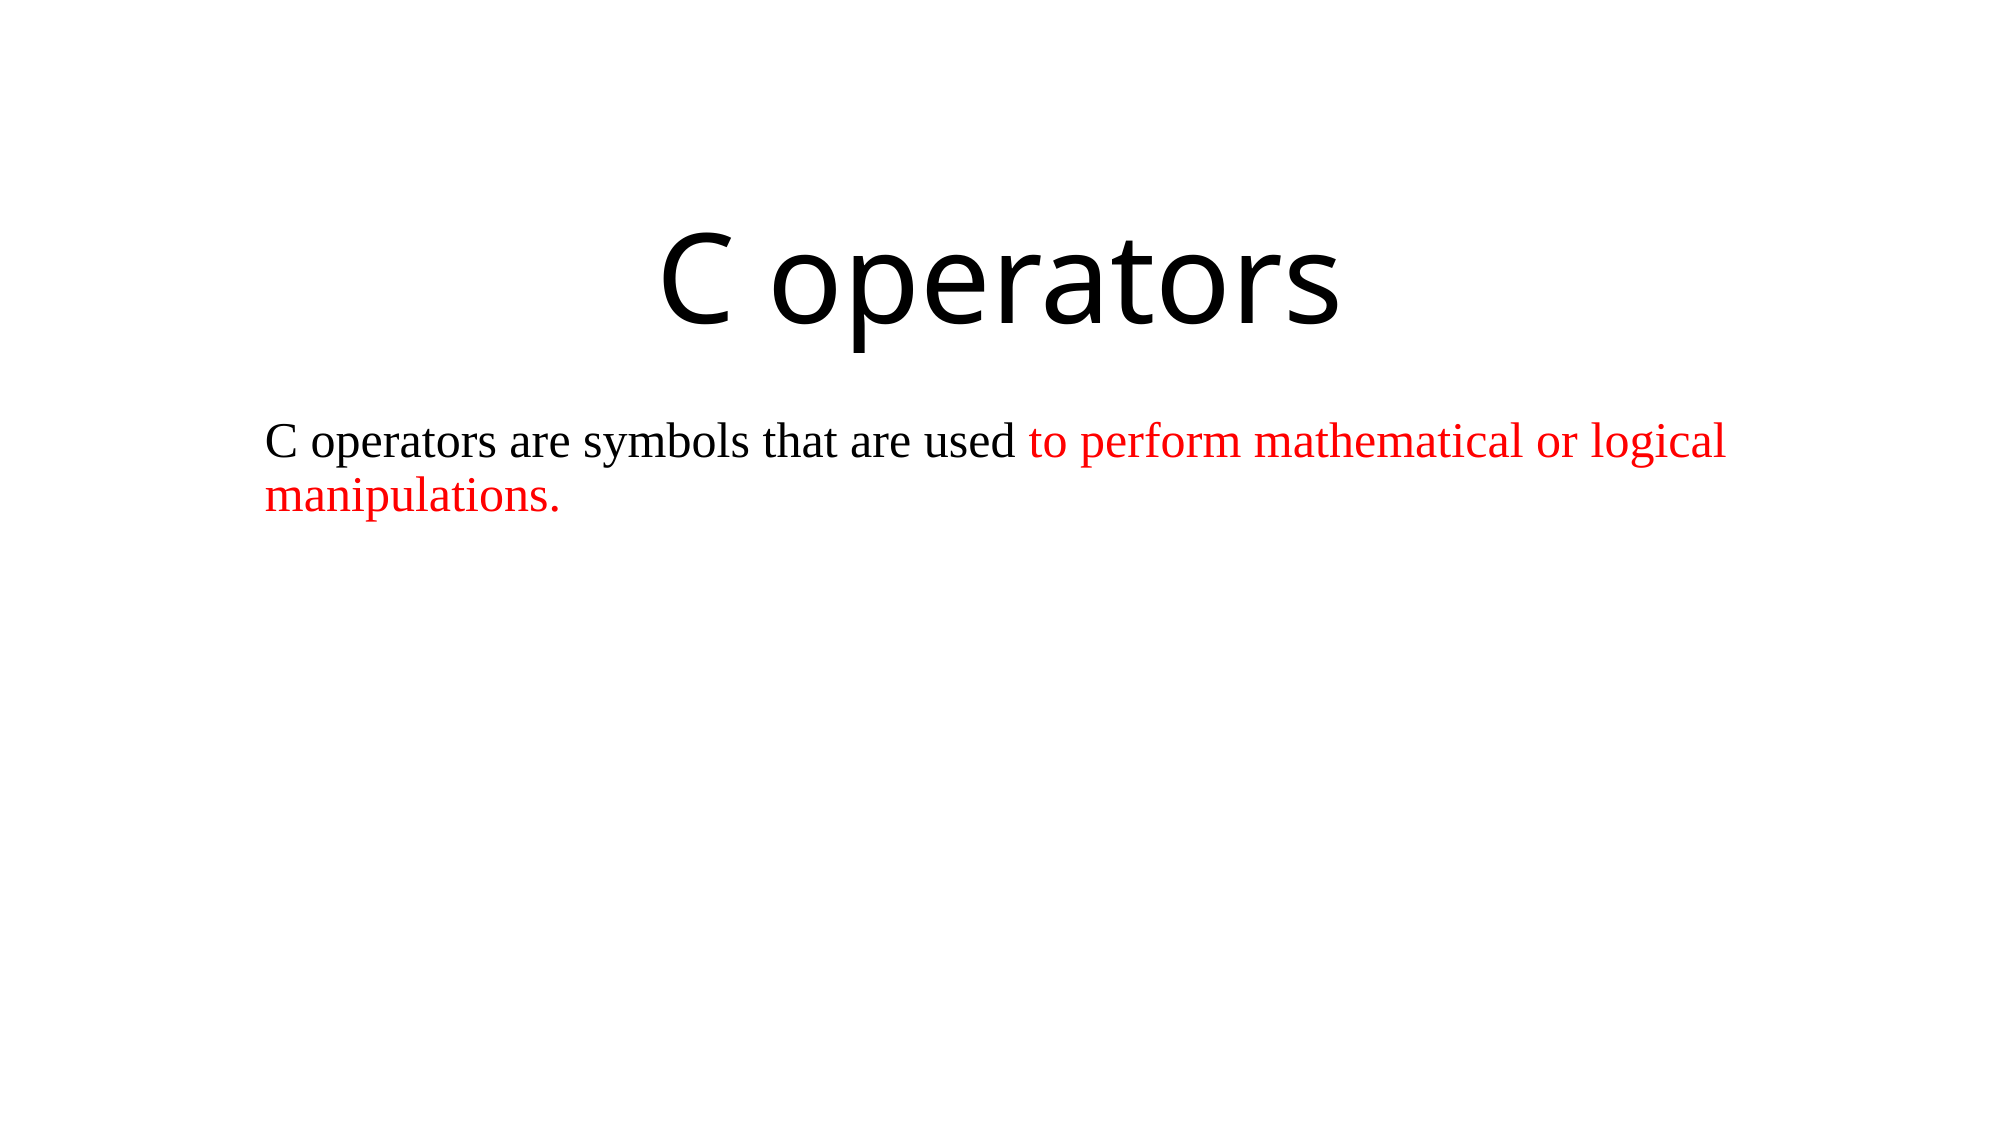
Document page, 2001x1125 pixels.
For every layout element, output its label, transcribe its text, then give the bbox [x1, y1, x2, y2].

title C operators [249, 184, 1750, 358]
subtitle C operators are symbols that are used to perform mathematical or logical manipulations. [249, 407, 1750, 658]
